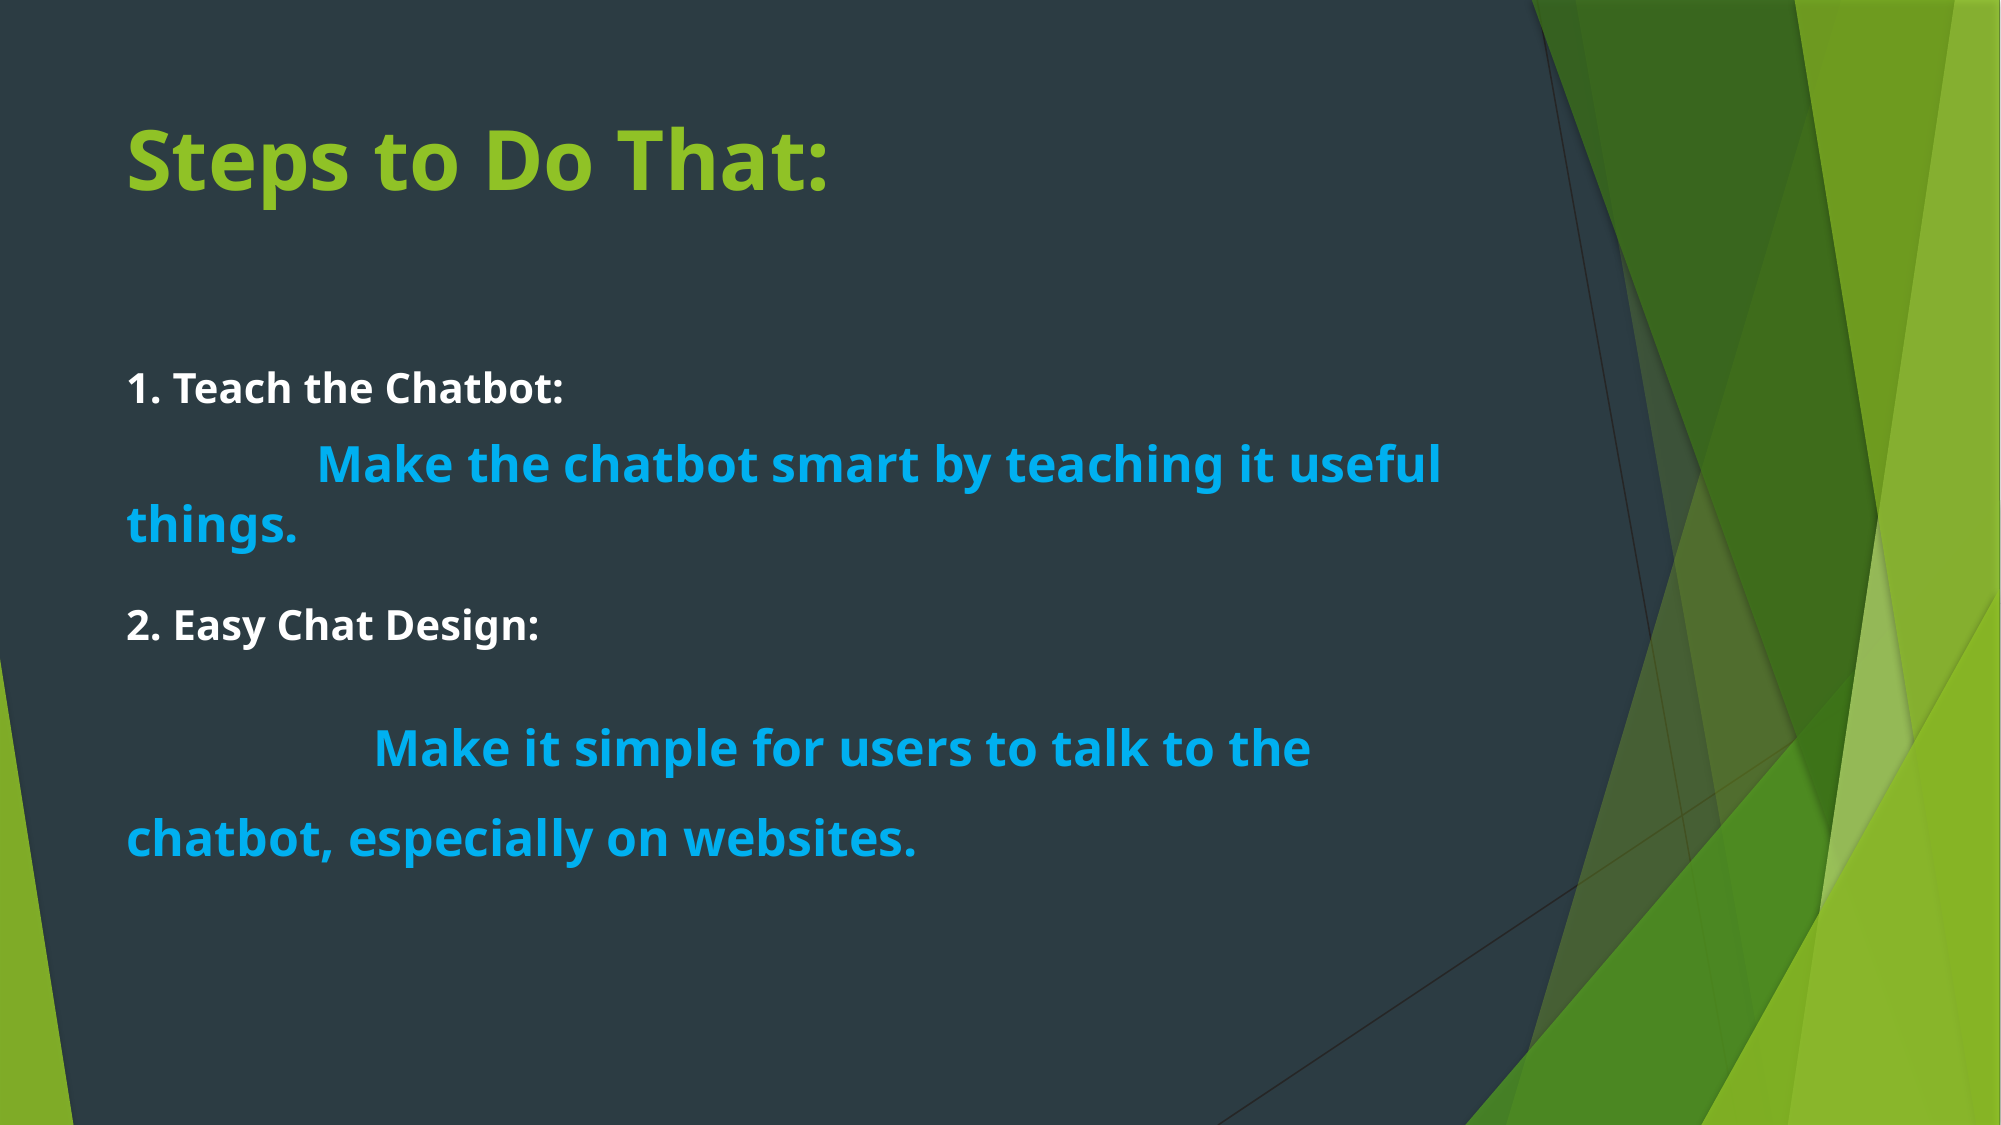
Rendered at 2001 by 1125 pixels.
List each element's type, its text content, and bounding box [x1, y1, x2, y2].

list 1. Teach the Chatbot: Make the chatbot smart by teaching it useful things. 2. Easy Chat Design: Make it simple for users to talk to the chatbot, especially on websites. [111, 354, 1522, 992]
title Steps to Do That: [111, 99, 1522, 317]
